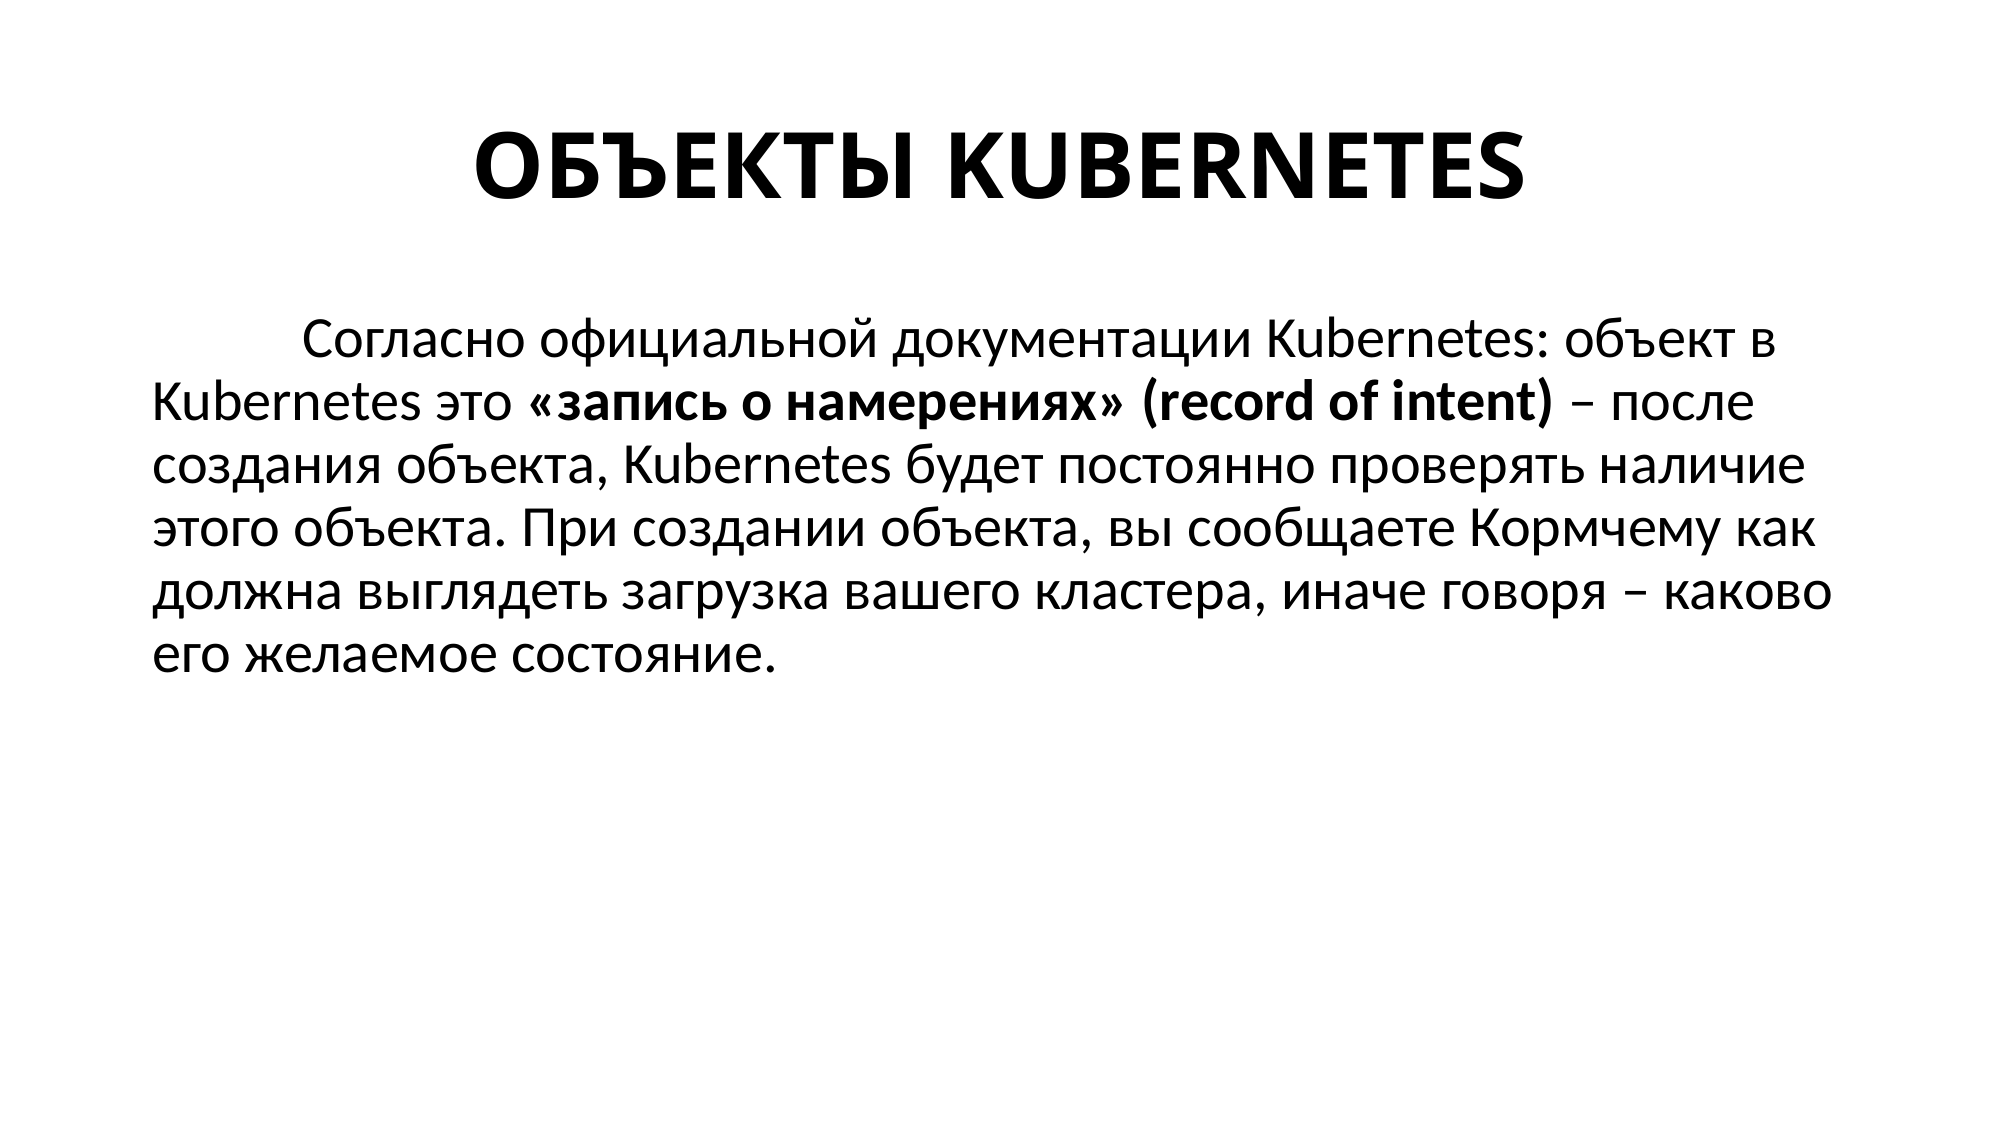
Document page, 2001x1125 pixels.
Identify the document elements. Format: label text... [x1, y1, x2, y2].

title ОБЪЕКТЫ KUBERNETES [137, 59, 1863, 278]
list Согласно официальной документации Kubernetes: объект в Kubernetes это «запись о намерениях» (record of intent) – после создания объекта, Kubernetes будет постоянно проверять наличие этого объекта. При создании объекта, вы сообщаете Кормчему как должна выглядеть загрузка вашего кластера, иначе говоря – каково его желаемое состояние. [137, 299, 1863, 1014]
